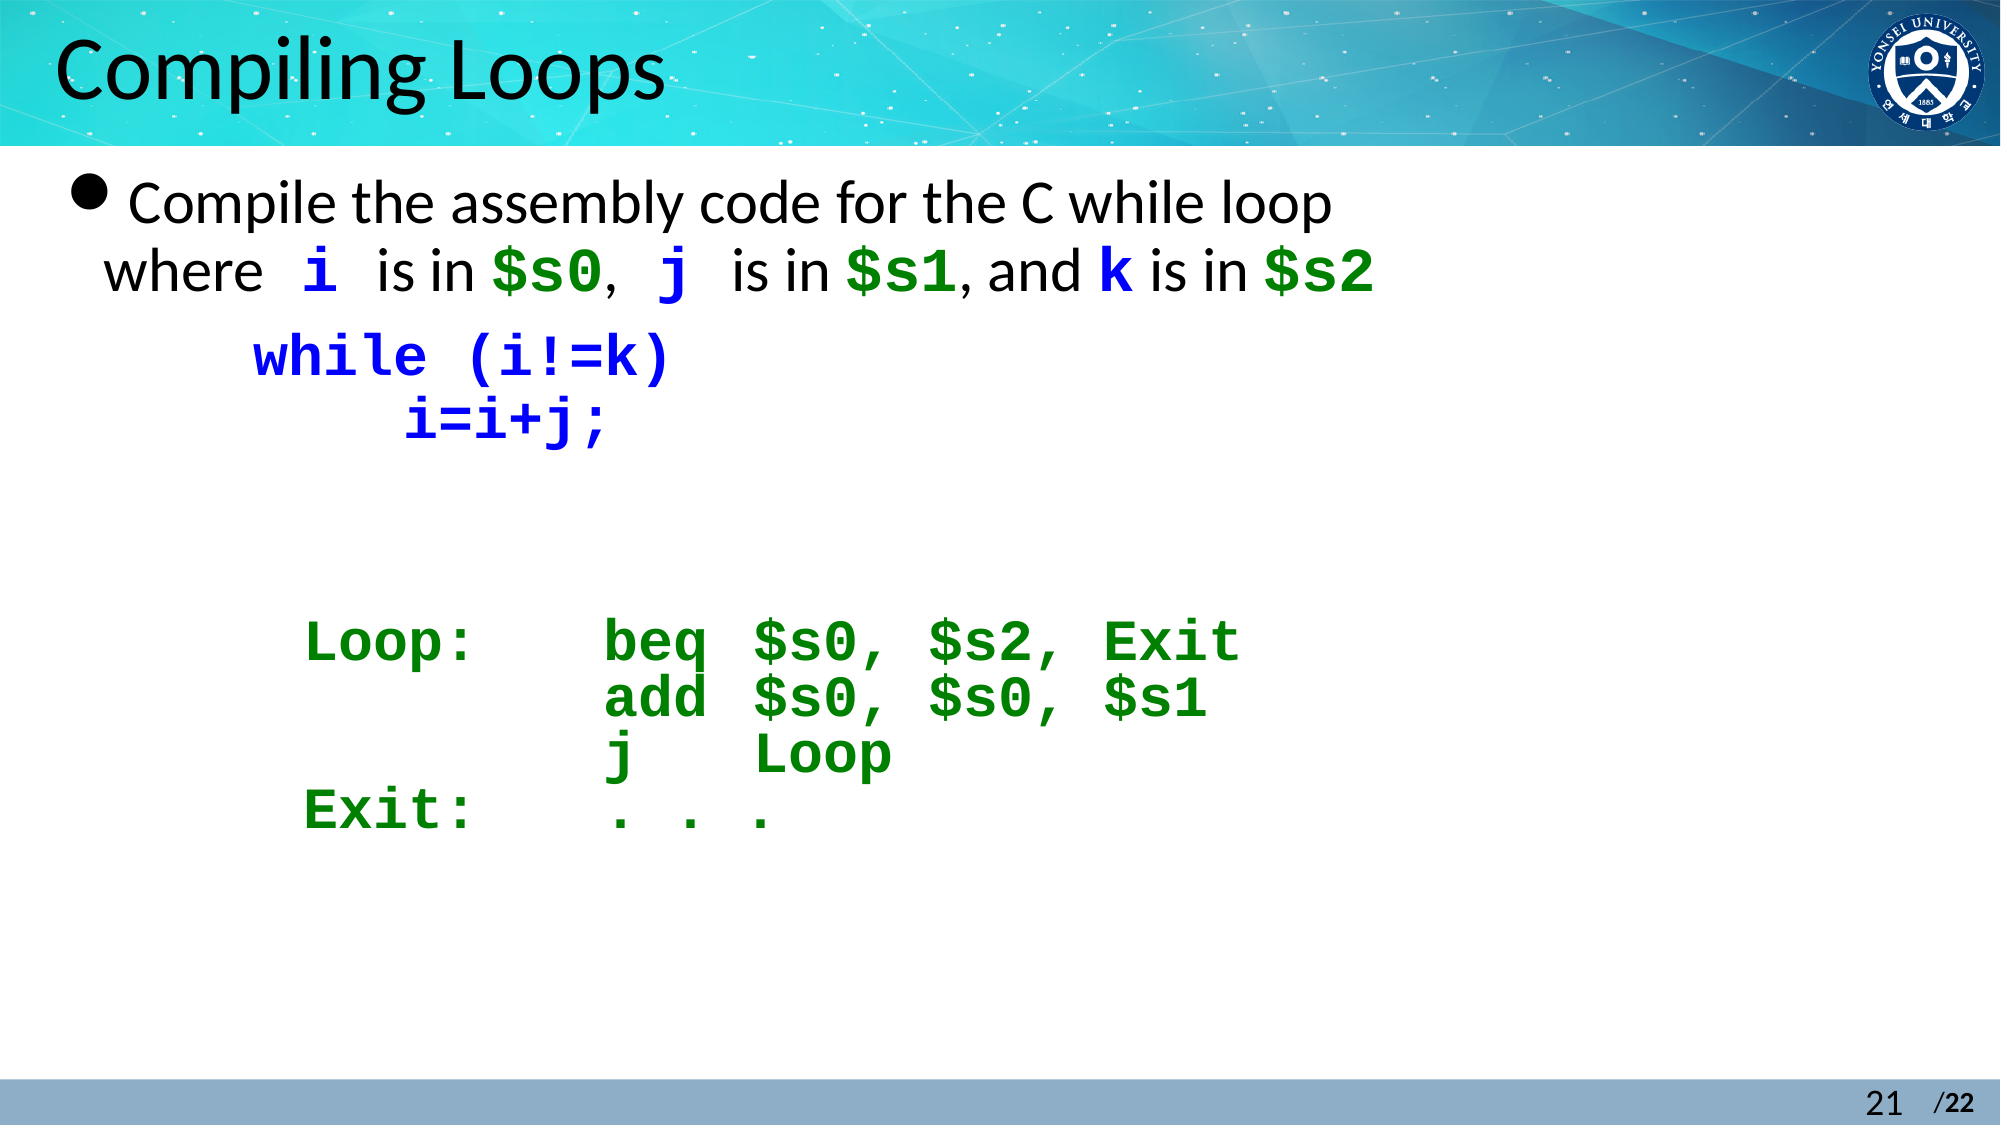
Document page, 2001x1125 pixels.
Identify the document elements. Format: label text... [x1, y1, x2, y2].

title Compiling Loops [40, 10, 1958, 130]
text_box Loop: beq $s0, $s2, Exit add $s0, $s0, $s1 j Loop Exit: . . . [232, 608, 1296, 871]
picture [0, 0, 2001, 168]
list Compile the assembly code for the C while loop where i is in $s0, j is in $s1, and k is in $s2 while (i!=k) i=i+j; [51, 162, 1506, 1125]
slide_number 21 [1785, 1070, 1919, 1125]
